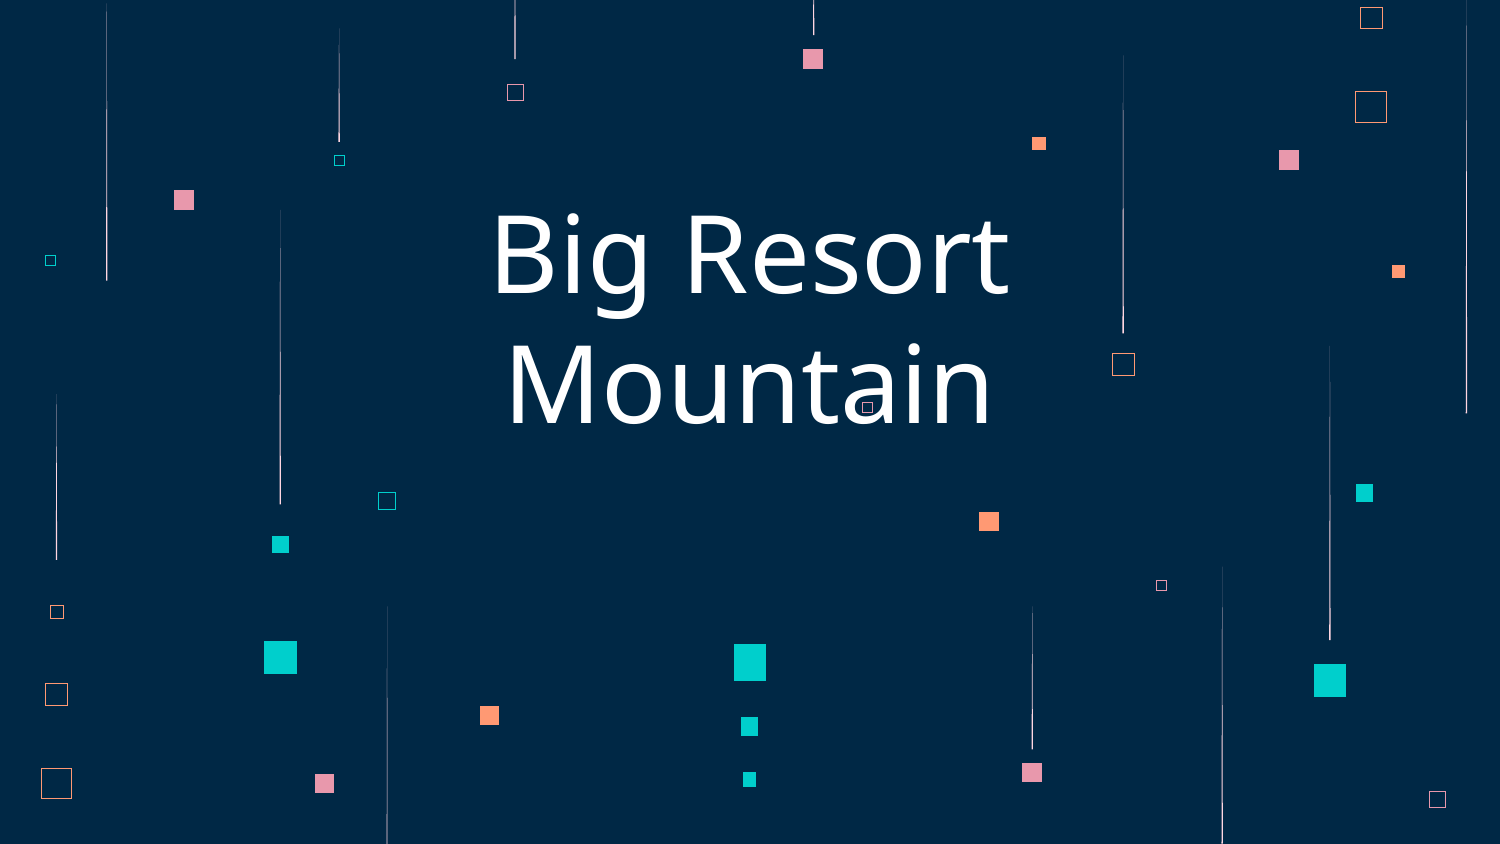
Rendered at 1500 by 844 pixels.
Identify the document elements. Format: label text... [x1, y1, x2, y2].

text_box [479, 705, 500, 726]
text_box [733, 644, 767, 787]
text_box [1022, 606, 1043, 783]
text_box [263, 209, 297, 675]
text_box [979, 511, 999, 532]
text_box [314, 773, 335, 794]
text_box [1313, 345, 1347, 698]
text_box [1111, 55, 1135, 376]
title Big Resort Mountain [256, 123, 1244, 461]
text_box [1032, 137, 1046, 151]
